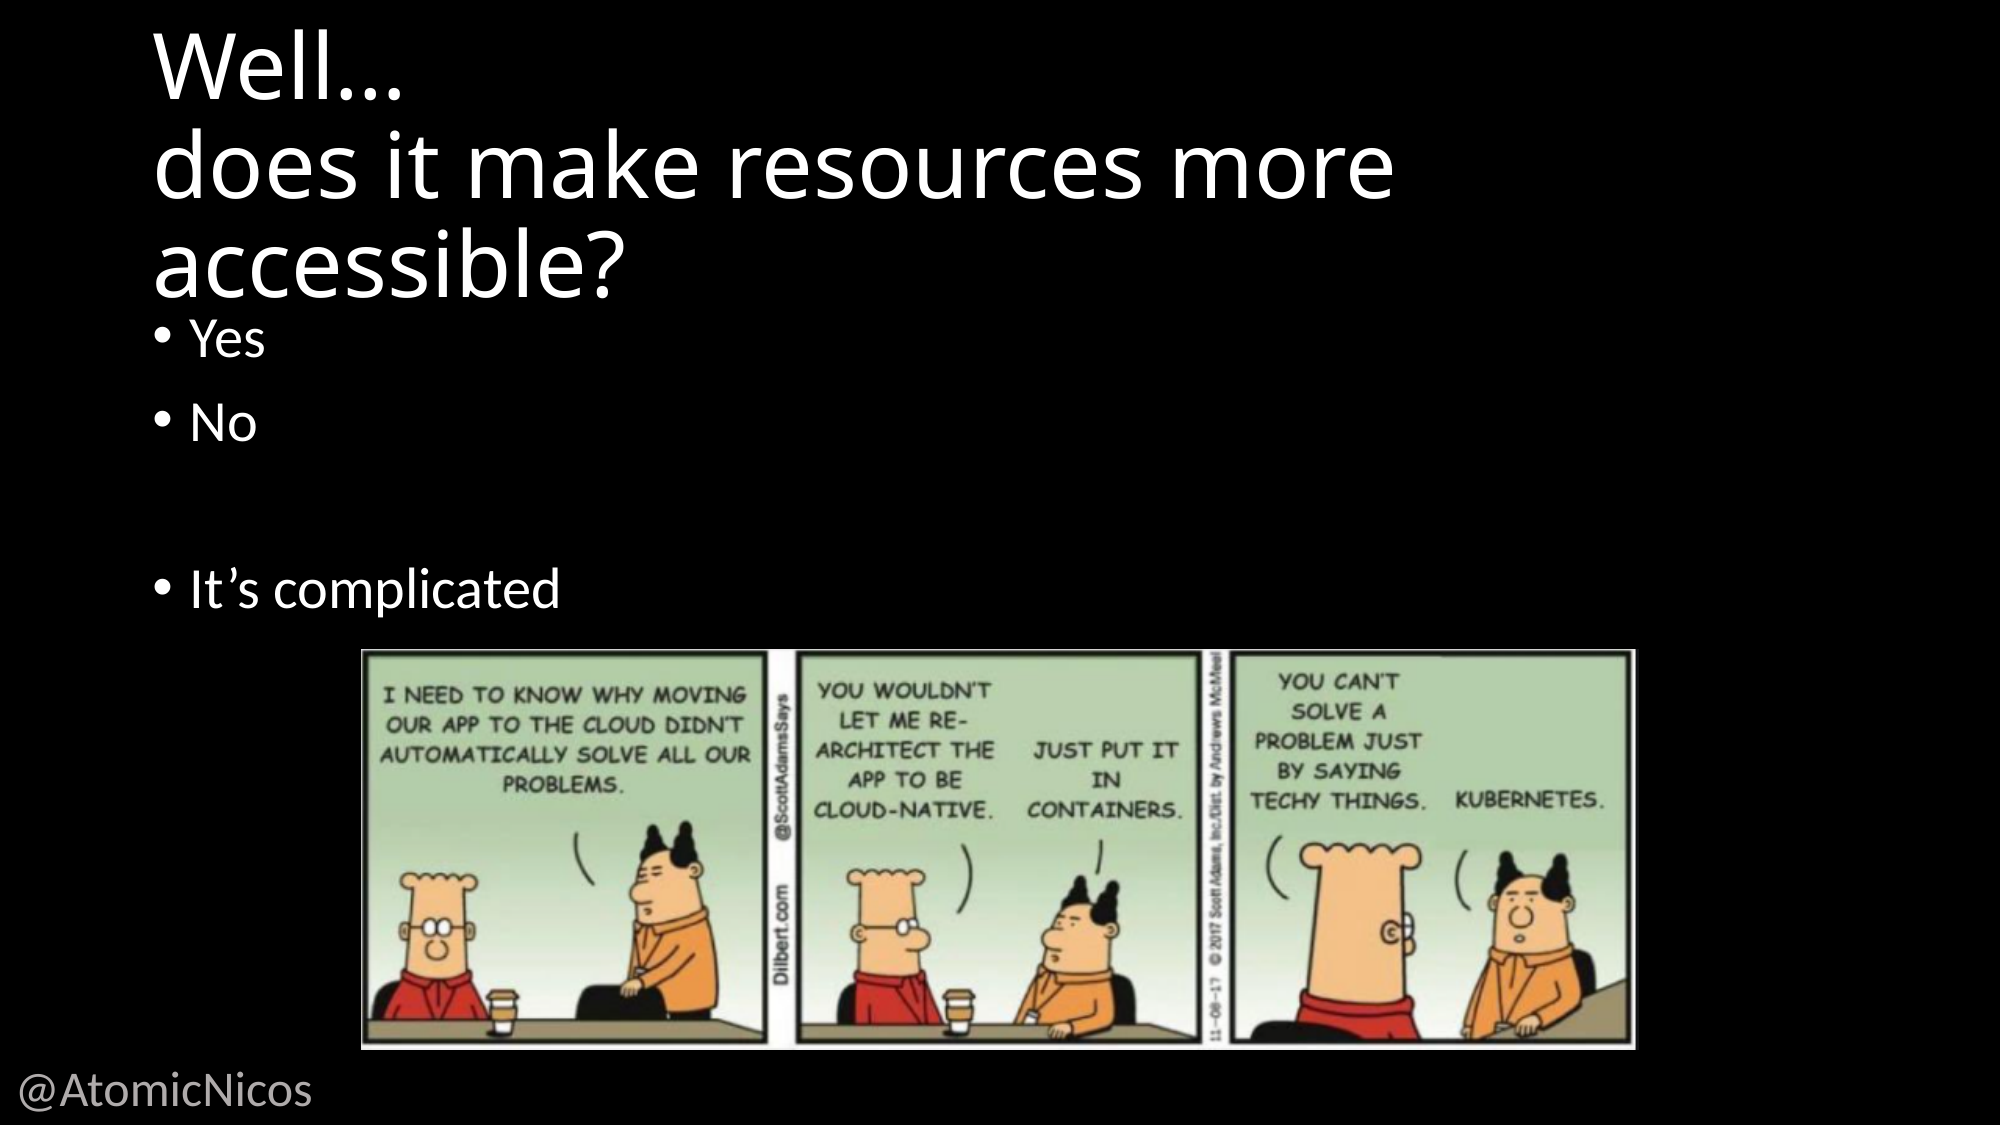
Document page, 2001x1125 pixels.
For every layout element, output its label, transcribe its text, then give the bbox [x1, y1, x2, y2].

list Yes No It’s complicated [137, 299, 1863, 1014]
picture [361, 649, 1639, 1050]
title Well… does it make resources more accessible? [137, 59, 1863, 278]
text_box @AtomicNicos [0, 1049, 345, 1124]
